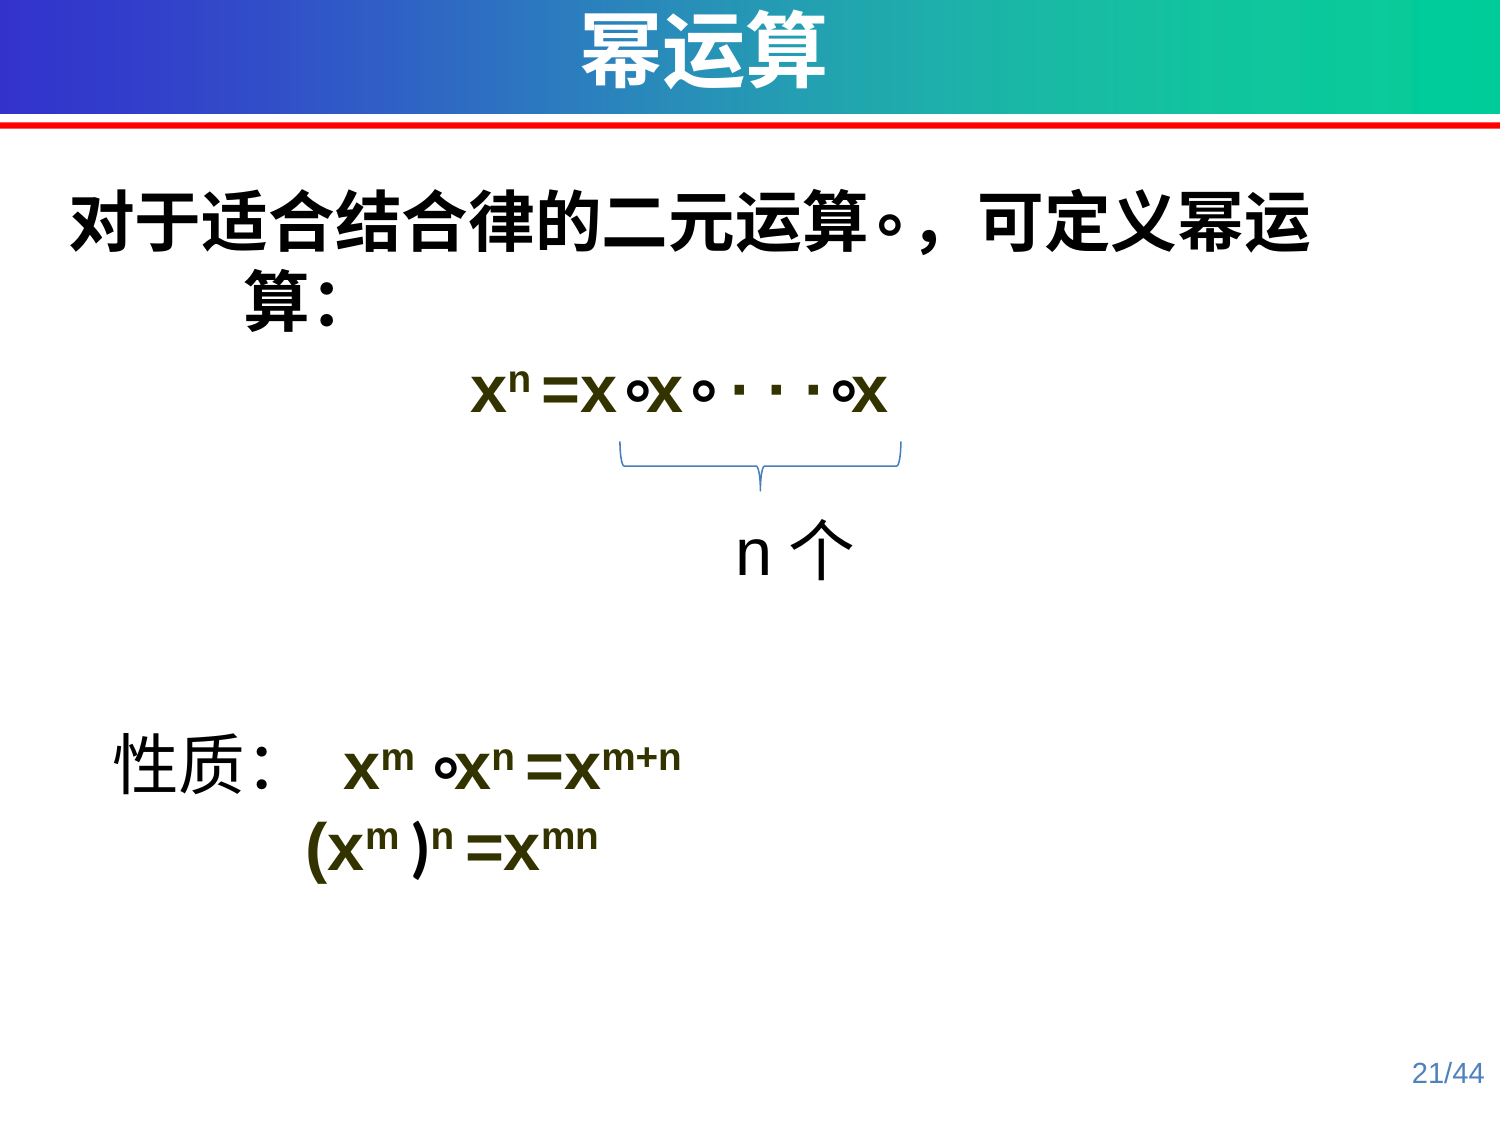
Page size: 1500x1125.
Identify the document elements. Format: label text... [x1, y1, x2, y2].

title 幂运算 [29, 0, 1380, 101]
list 对于适合结合律的二元运算∘，可定义幂运算： [53, 172, 1459, 268]
slide_number 21/44 [1149, 1046, 1500, 1125]
text_box [619, 441, 902, 492]
text_box xn =x∘x∘ ∙ ∙ ∙∘x [455, 338, 943, 434]
picture [0, 0, 1500, 114]
text_box n个 [721, 501, 871, 597]
text_box 性质： xm ∘xn =xm+n (xm )n =xmn [97, 715, 697, 891]
